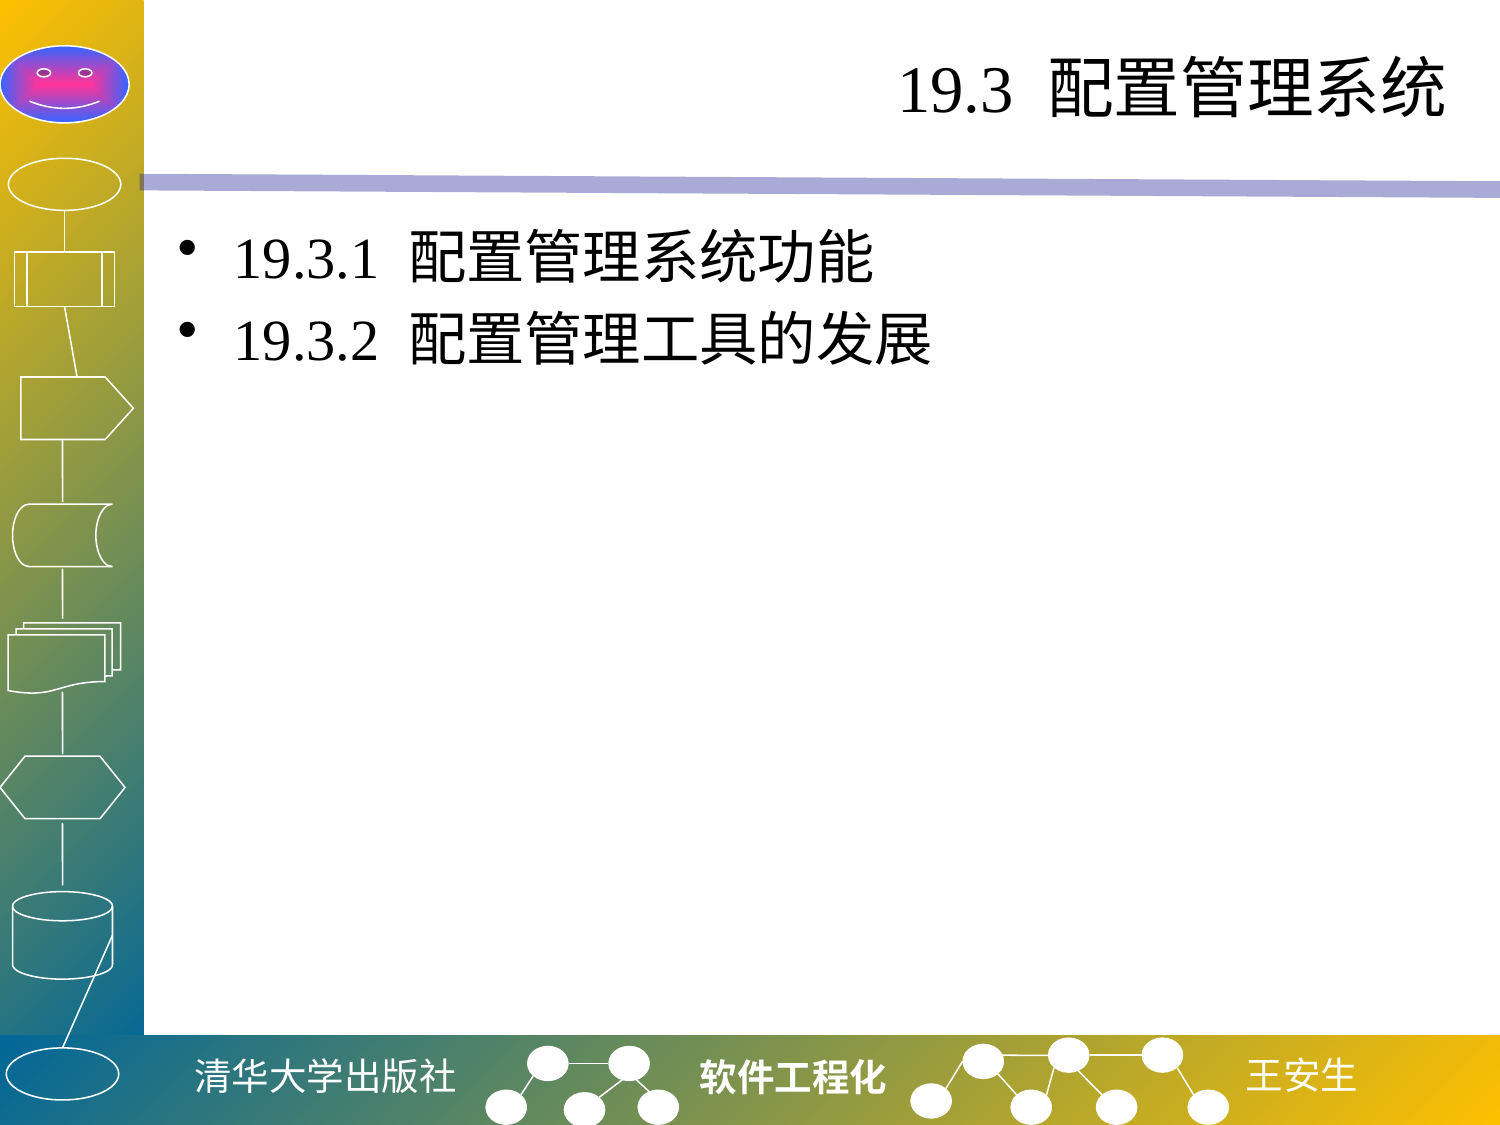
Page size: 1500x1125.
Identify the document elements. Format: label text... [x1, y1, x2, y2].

title 19.3 配置管理系统 [187, 24, 1463, 147]
list 19.3.1 配置管理系统功能 19.3.2 配置管理工具的发展 [162, 212, 1476, 1017]
